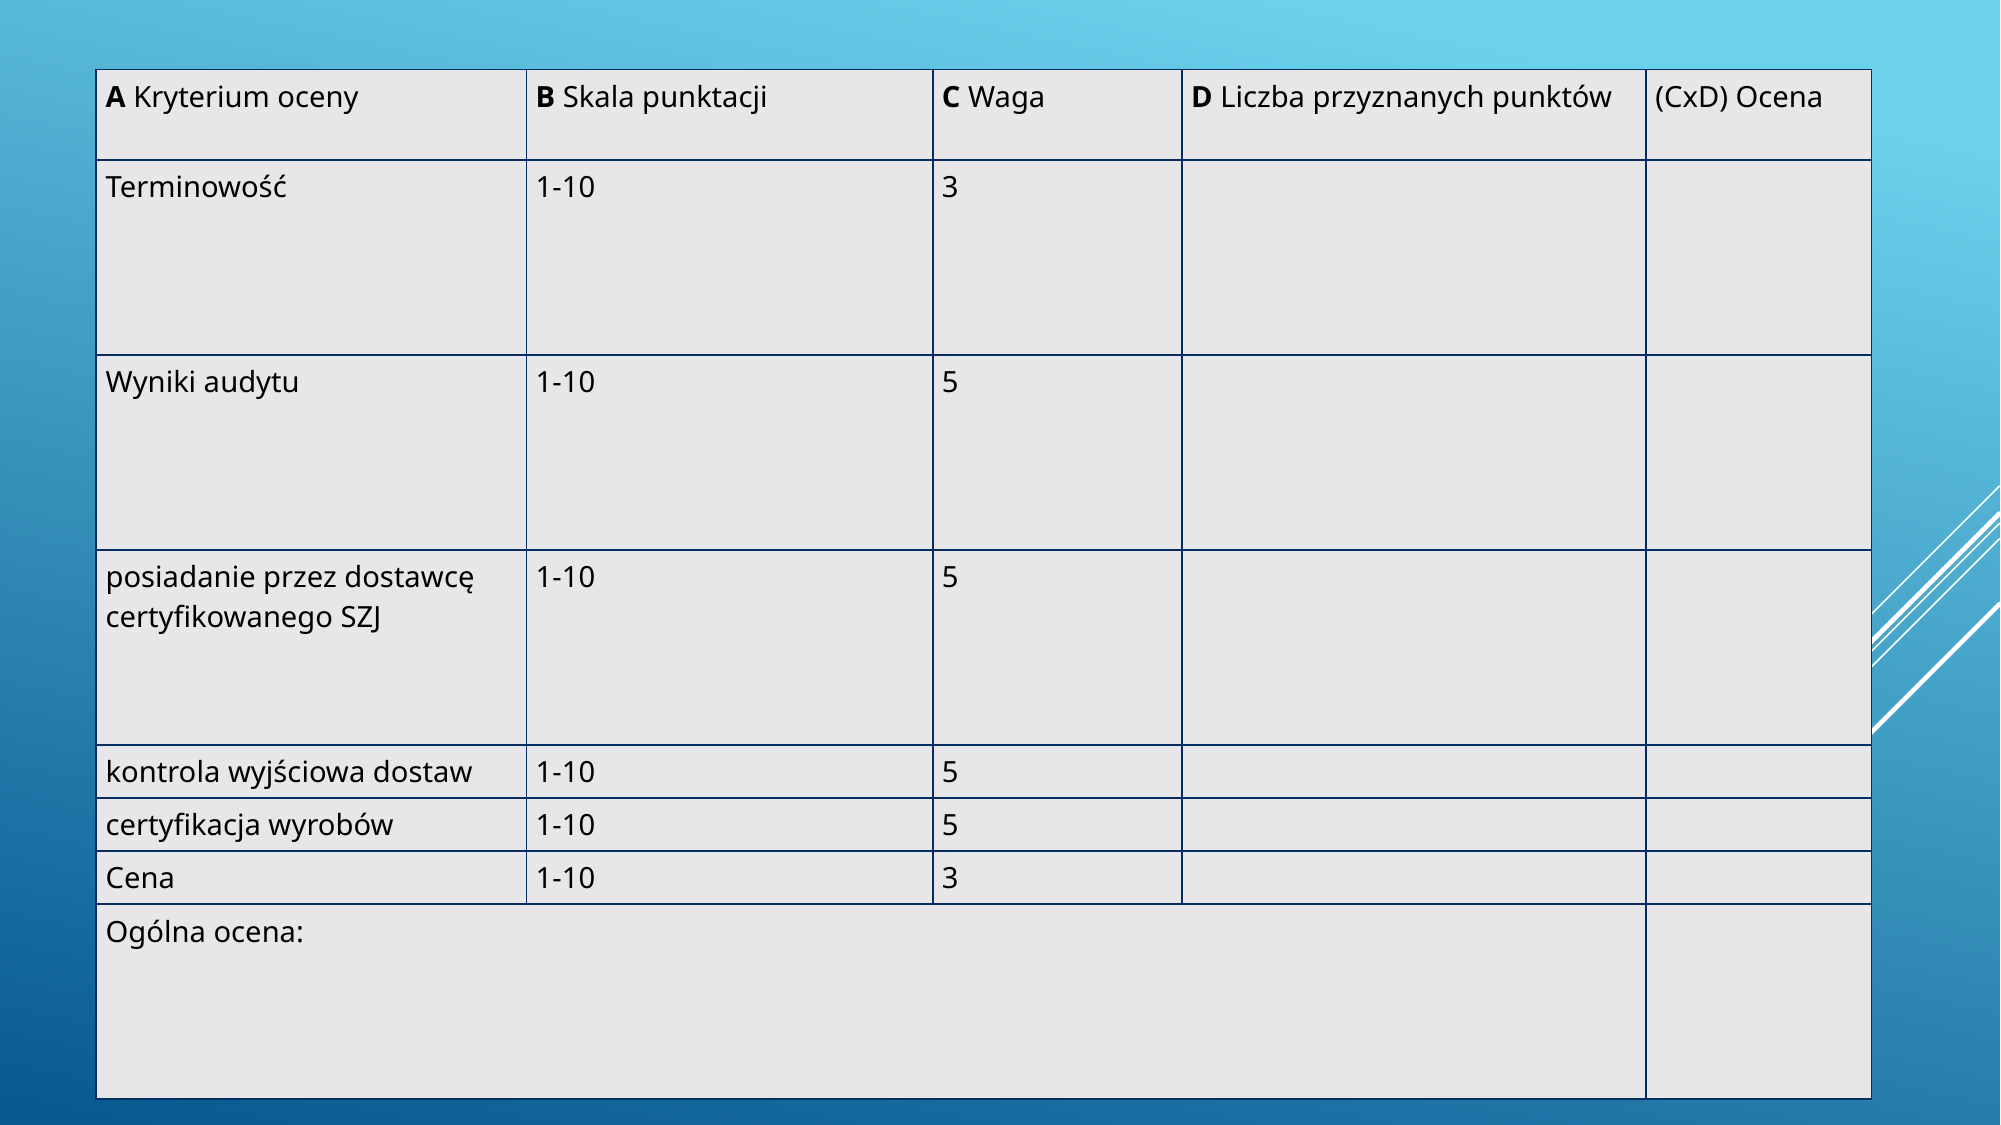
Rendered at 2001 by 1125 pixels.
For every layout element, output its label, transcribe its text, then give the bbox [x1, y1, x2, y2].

table_cell 5 [934, 799, 1181, 850]
table_cell Terminowość [97, 161, 526, 354]
table_cell kontrola wyjściowa dostaw [97, 746, 526, 797]
table_cell [1647, 161, 1871, 354]
table_cell [1183, 746, 1645, 797]
table_cell 1-10 [527, 551, 932, 744]
table_cell 1-10 [527, 746, 932, 797]
table_cell 1-10 [527, 356, 932, 549]
table_cell certyfikacja wyrobów [97, 799, 526, 850]
table_cell [1183, 852, 1645, 903]
table_header (CxD) Ocena [1647, 70, 1871, 159]
table_cell Ogólna ocena: [97, 905, 1645, 1098]
table_header B Skala punktacji [527, 70, 932, 159]
table_header A Kryterium oceny [97, 70, 526, 159]
table_cell [1647, 852, 1871, 903]
table_cell [1647, 905, 1871, 1098]
table_cell Wyniki audytu [97, 356, 526, 549]
table_cell [1647, 746, 1871, 797]
table_cell [1647, 799, 1871, 850]
table_header D Liczba przyznanych punktów [1183, 70, 1645, 159]
table_cell [1647, 551, 1871, 744]
table_cell 1-10 [527, 852, 932, 903]
table_header C Waga [934, 70, 1181, 159]
table_cell [1183, 161, 1645, 354]
table_cell 5 [934, 356, 1181, 549]
table_cell [1183, 551, 1645, 744]
text_box [450, 118, 481, 180]
table_cell 1-10 [527, 799, 932, 850]
table_cell Cena [97, 852, 526, 903]
table_cell 5 [934, 746, 1181, 797]
table_cell 5 [934, 551, 1181, 744]
table_cell [1183, 356, 1645, 549]
table_cell 3 [934, 852, 1181, 903]
table_cell [1183, 799, 1645, 850]
table_cell posiadanie przez dostawcę certyfikowanego SZJ [97, 551, 526, 744]
table_cell 3 [934, 161, 1181, 354]
table_cell 1-10 [527, 161, 932, 354]
table_cell [1647, 356, 1871, 549]
